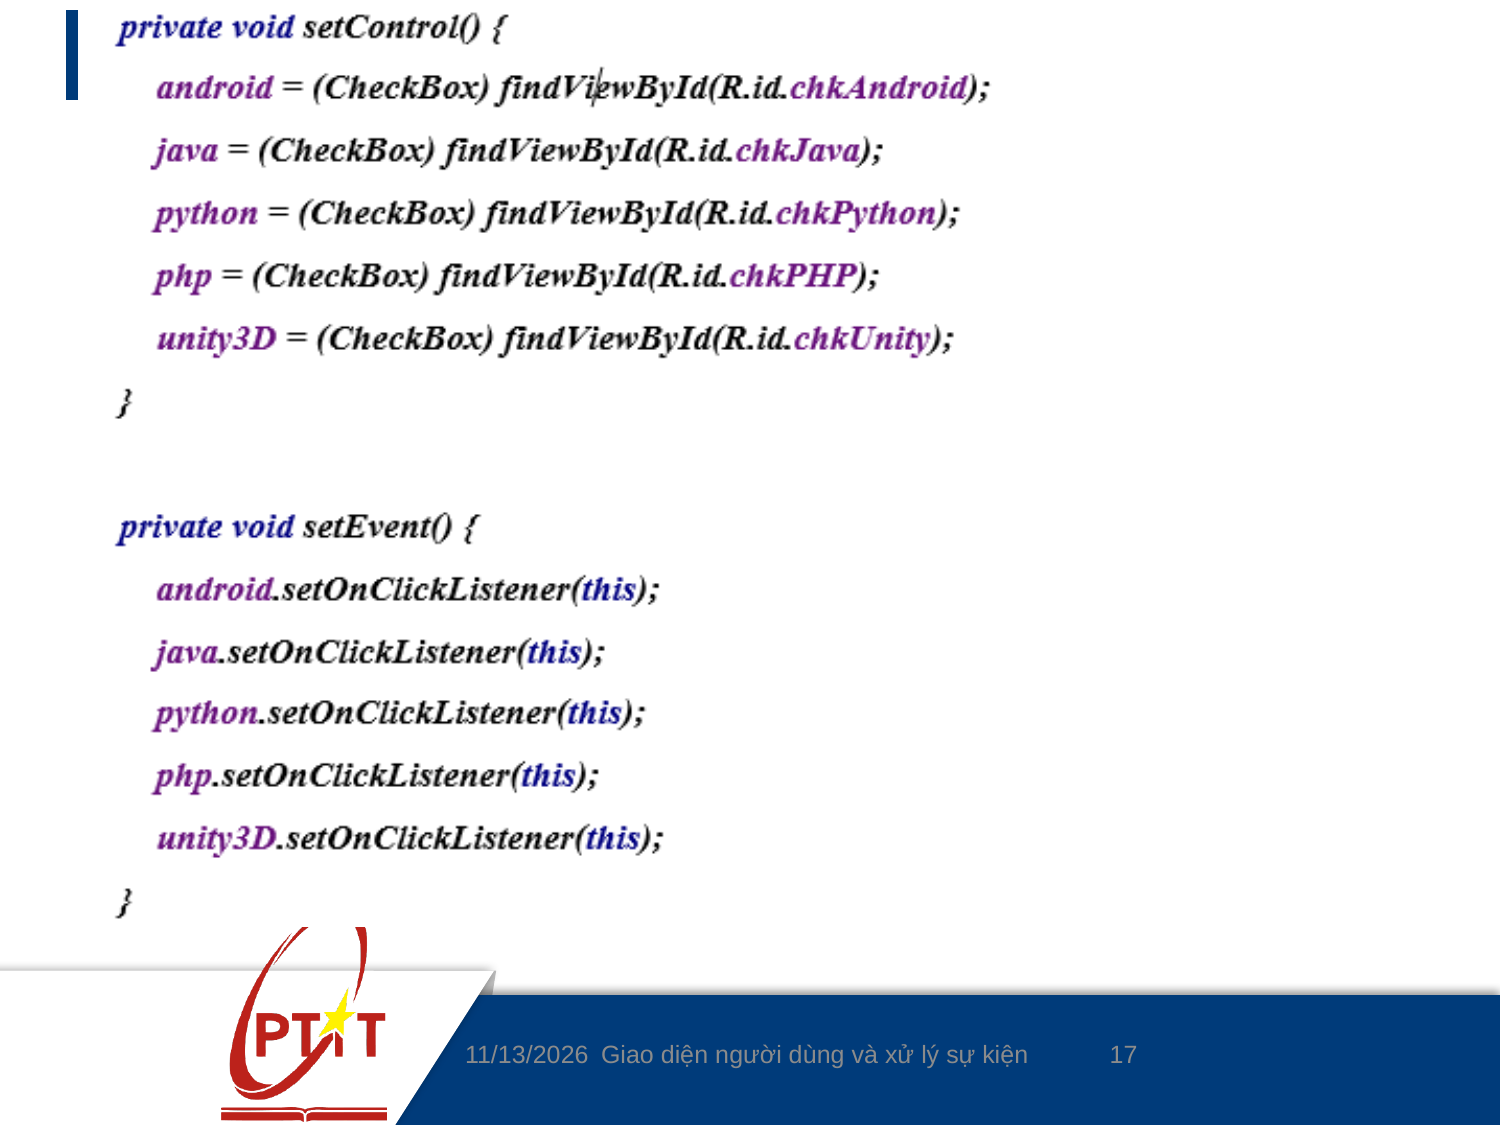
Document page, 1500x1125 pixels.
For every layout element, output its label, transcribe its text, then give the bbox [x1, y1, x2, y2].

footer Giao diện người dùng và xử lý sự kiện [561, 1023, 815, 1084]
slide_number 17 [815, 1023, 1153, 1084]
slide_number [450, 1023, 561, 1084]
picture [97, 5, 1000, 1122]
